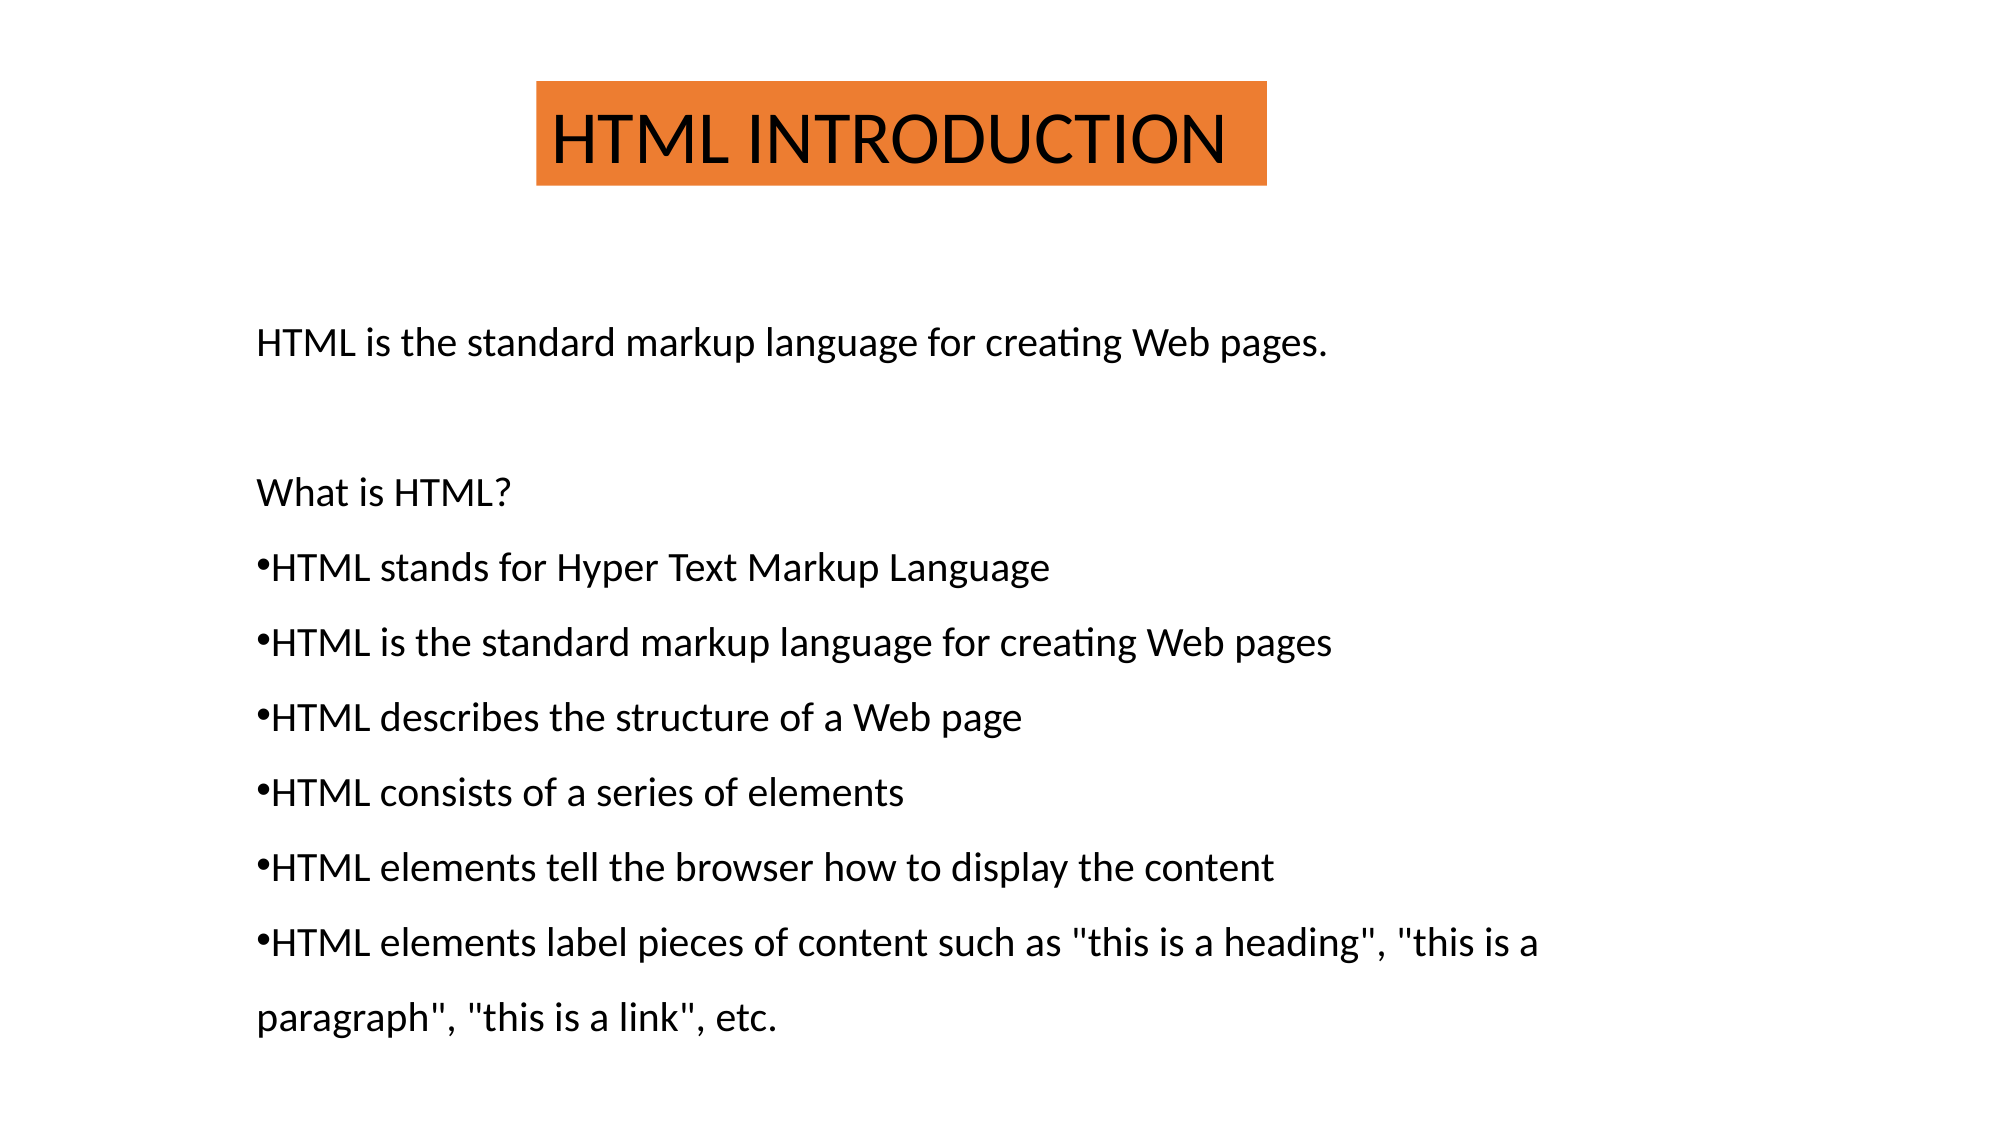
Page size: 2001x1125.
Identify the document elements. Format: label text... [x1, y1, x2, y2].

text_box HTML is the standard markup language for creating Web pages. What is HTML? HTML stands for Hyper Text Markup Language HTML is the standard markup language for creating Web pages HTML describes the structure of a Web page HTML consists of a series of elements HTML elements tell the browser how to display the content HTML elements label pieces of content such as "this is a heading", "this is a paragraph", "this is a link", etc. [241, 282, 1707, 1125]
text_box HTML INTRODUCTION [536, 81, 1267, 186]
